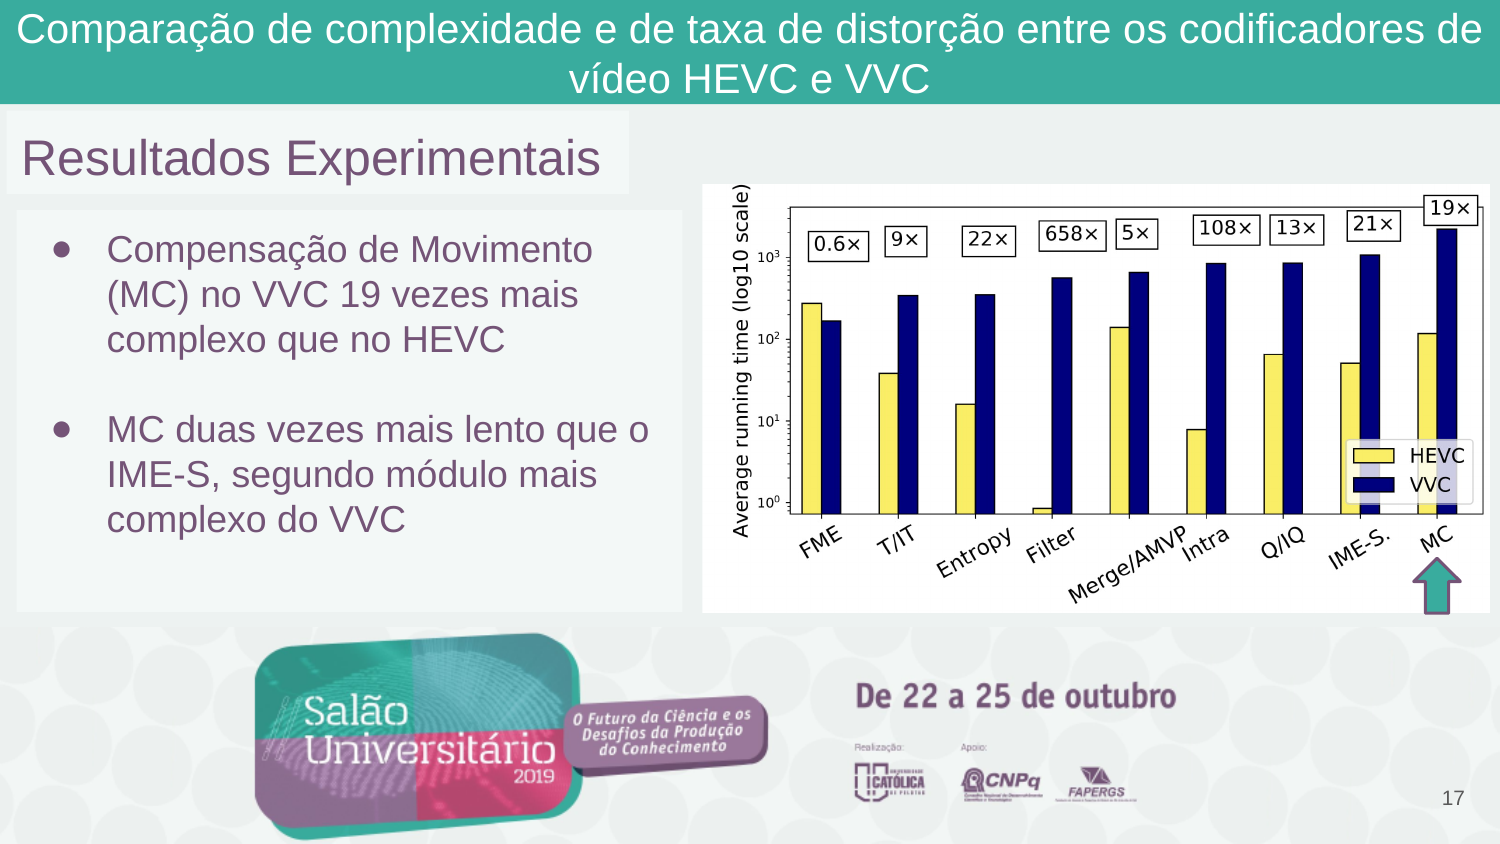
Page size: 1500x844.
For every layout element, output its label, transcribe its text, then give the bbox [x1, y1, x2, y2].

picture [0, 627, 1500, 844]
picture [701, 184, 1490, 613]
text_box Comparação de complexidade e de taxa de distorção entre os codificadores de vídeo HEVC e VVC [0, 0, 1500, 105]
text_box Compensação de Movimento (MC) no VVC 19 vezes mais complexo que no HEVC MC duas vezes mais lento que o IME-S, segundo módulo mais complexo do VVC [16, 209, 683, 613]
text_box Resultados Experimentais [6, 110, 629, 194]
